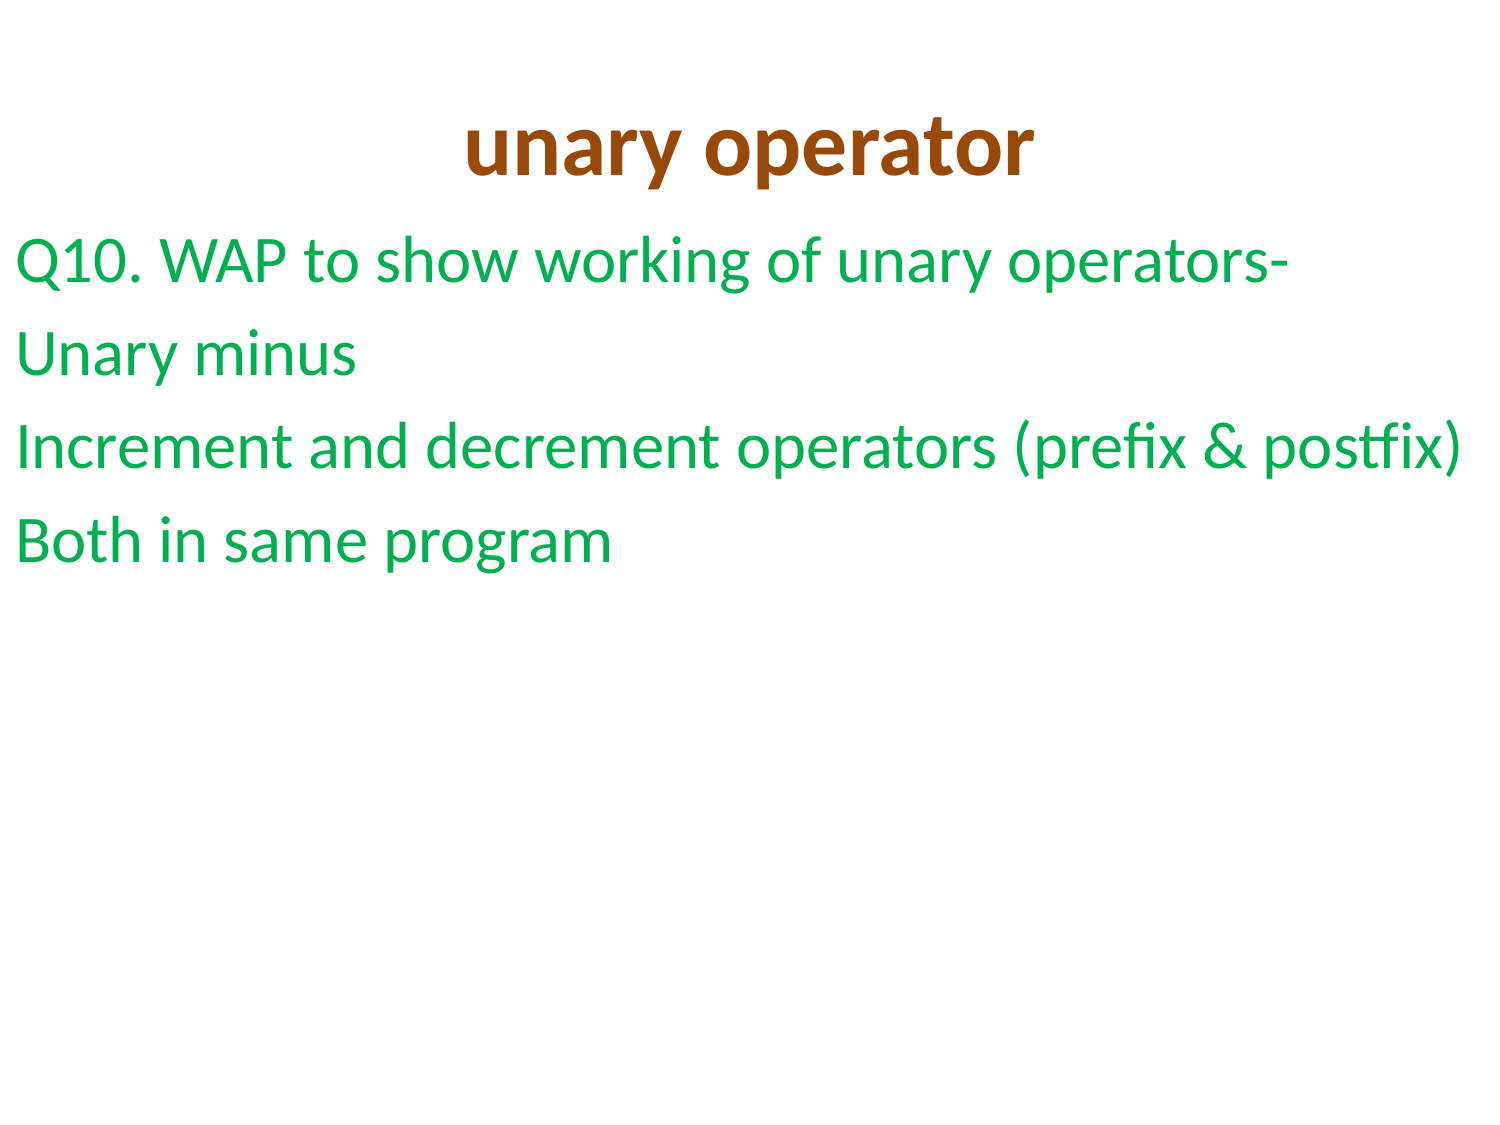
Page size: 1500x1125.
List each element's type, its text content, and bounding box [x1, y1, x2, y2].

list Q10. WAP to show working of unary operators- Unary minus Increment and decrement operators (prefix & postfix) Both in same program [0, 208, 1500, 1125]
title unary operator [75, 45, 1425, 208]
